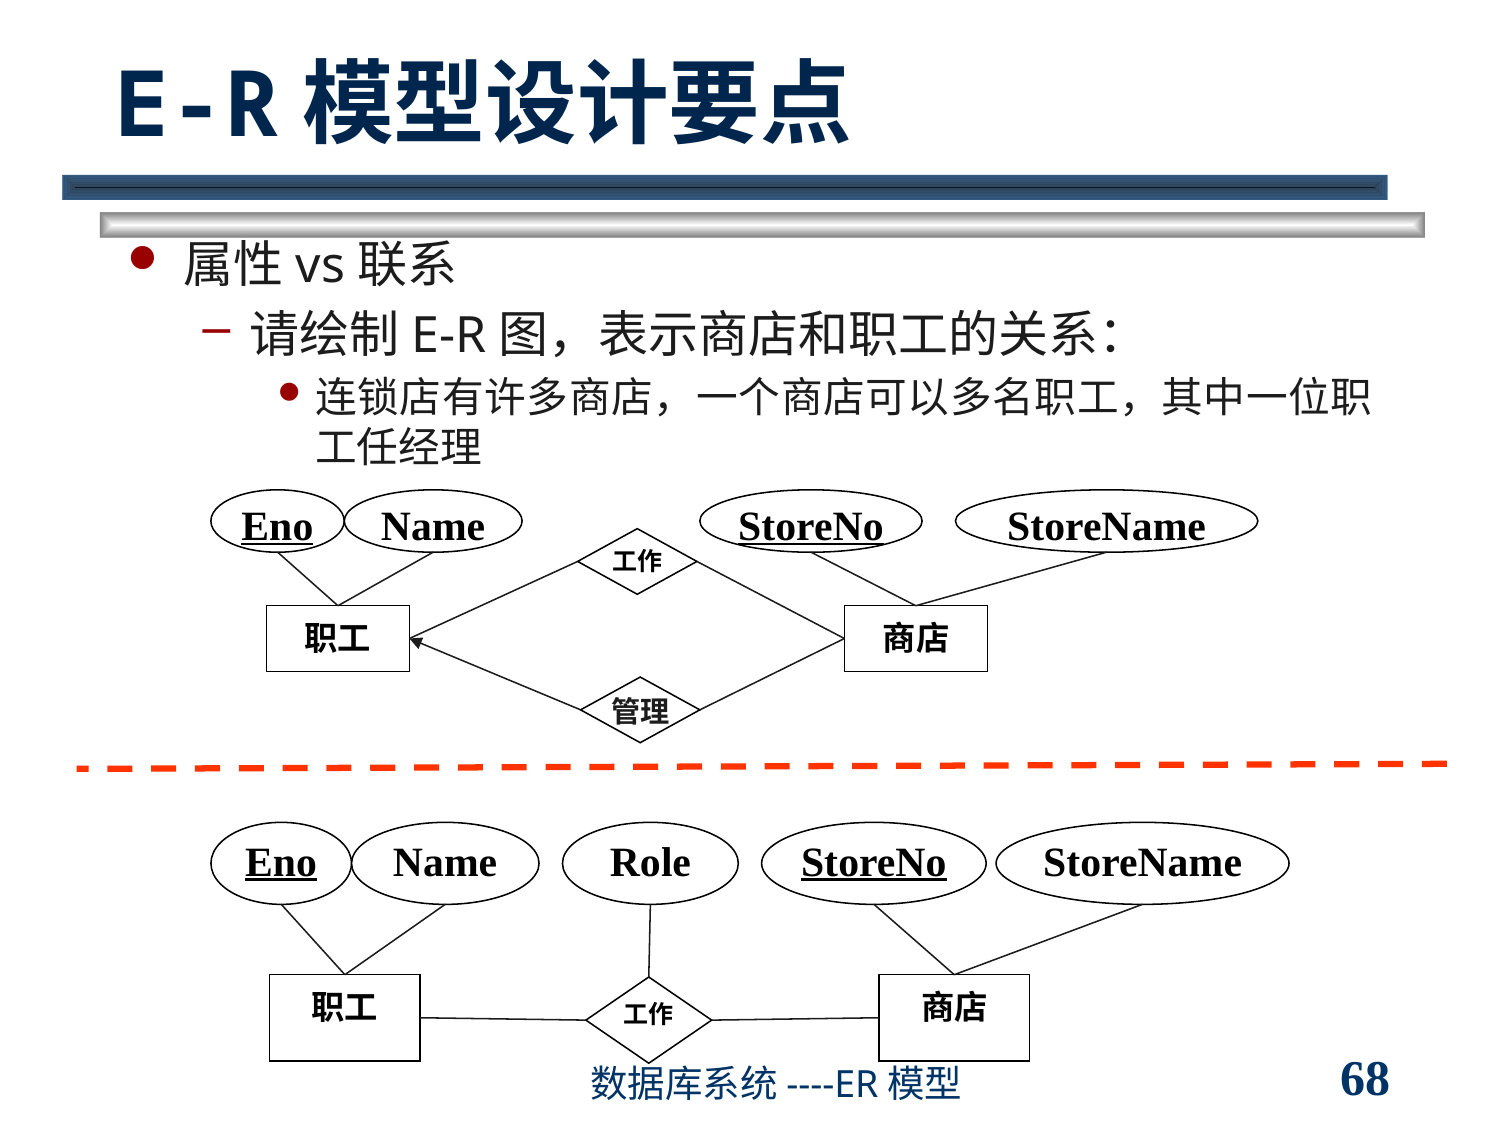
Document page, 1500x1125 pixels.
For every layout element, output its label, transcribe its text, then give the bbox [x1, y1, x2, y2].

list 属性vs联系 请绘制E-R图，表示商店和职工的关系： 连锁店有许多商店，一个商店可以多名职工，其中一位职工任经理 [112, 224, 1388, 480]
title E-R模型设计要点 [99, 62, 1375, 163]
footer 数据库系统----ER模型 [574, 1071, 1188, 1113]
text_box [210, 822, 1290, 1064]
slide_number 68 [1324, 1049, 1489, 1101]
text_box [210, 489, 1259, 743]
